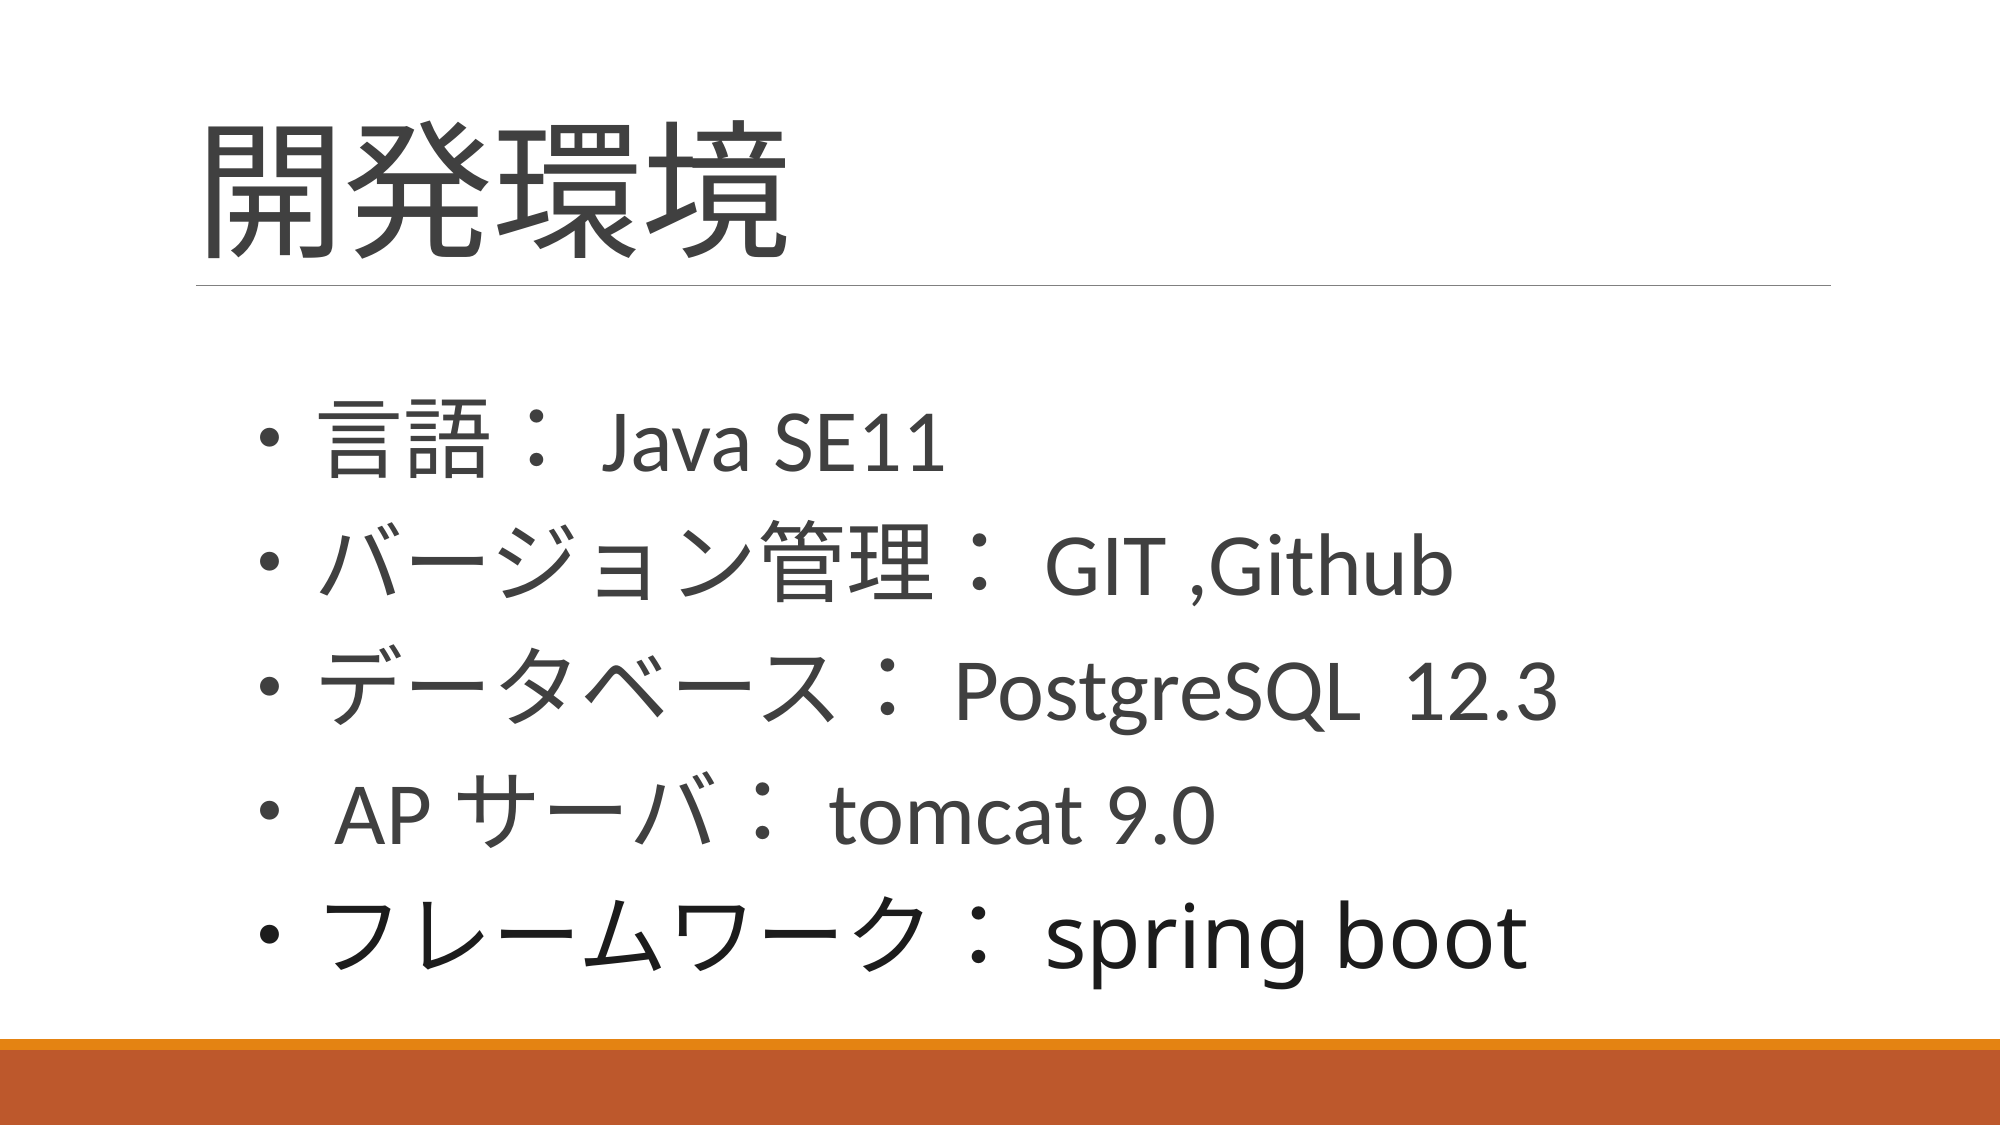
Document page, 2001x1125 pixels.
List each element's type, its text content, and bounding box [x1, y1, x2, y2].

title 開発環境 [180, 47, 1830, 285]
text_box ・言語：Java SE11 ・バージョン管理：GIT ,Github ・データベース：PostgreSQL 12.3 ・APサーバ：tomcat 9.0 ・フレームワーク：spring boot [205, 310, 1712, 1078]
